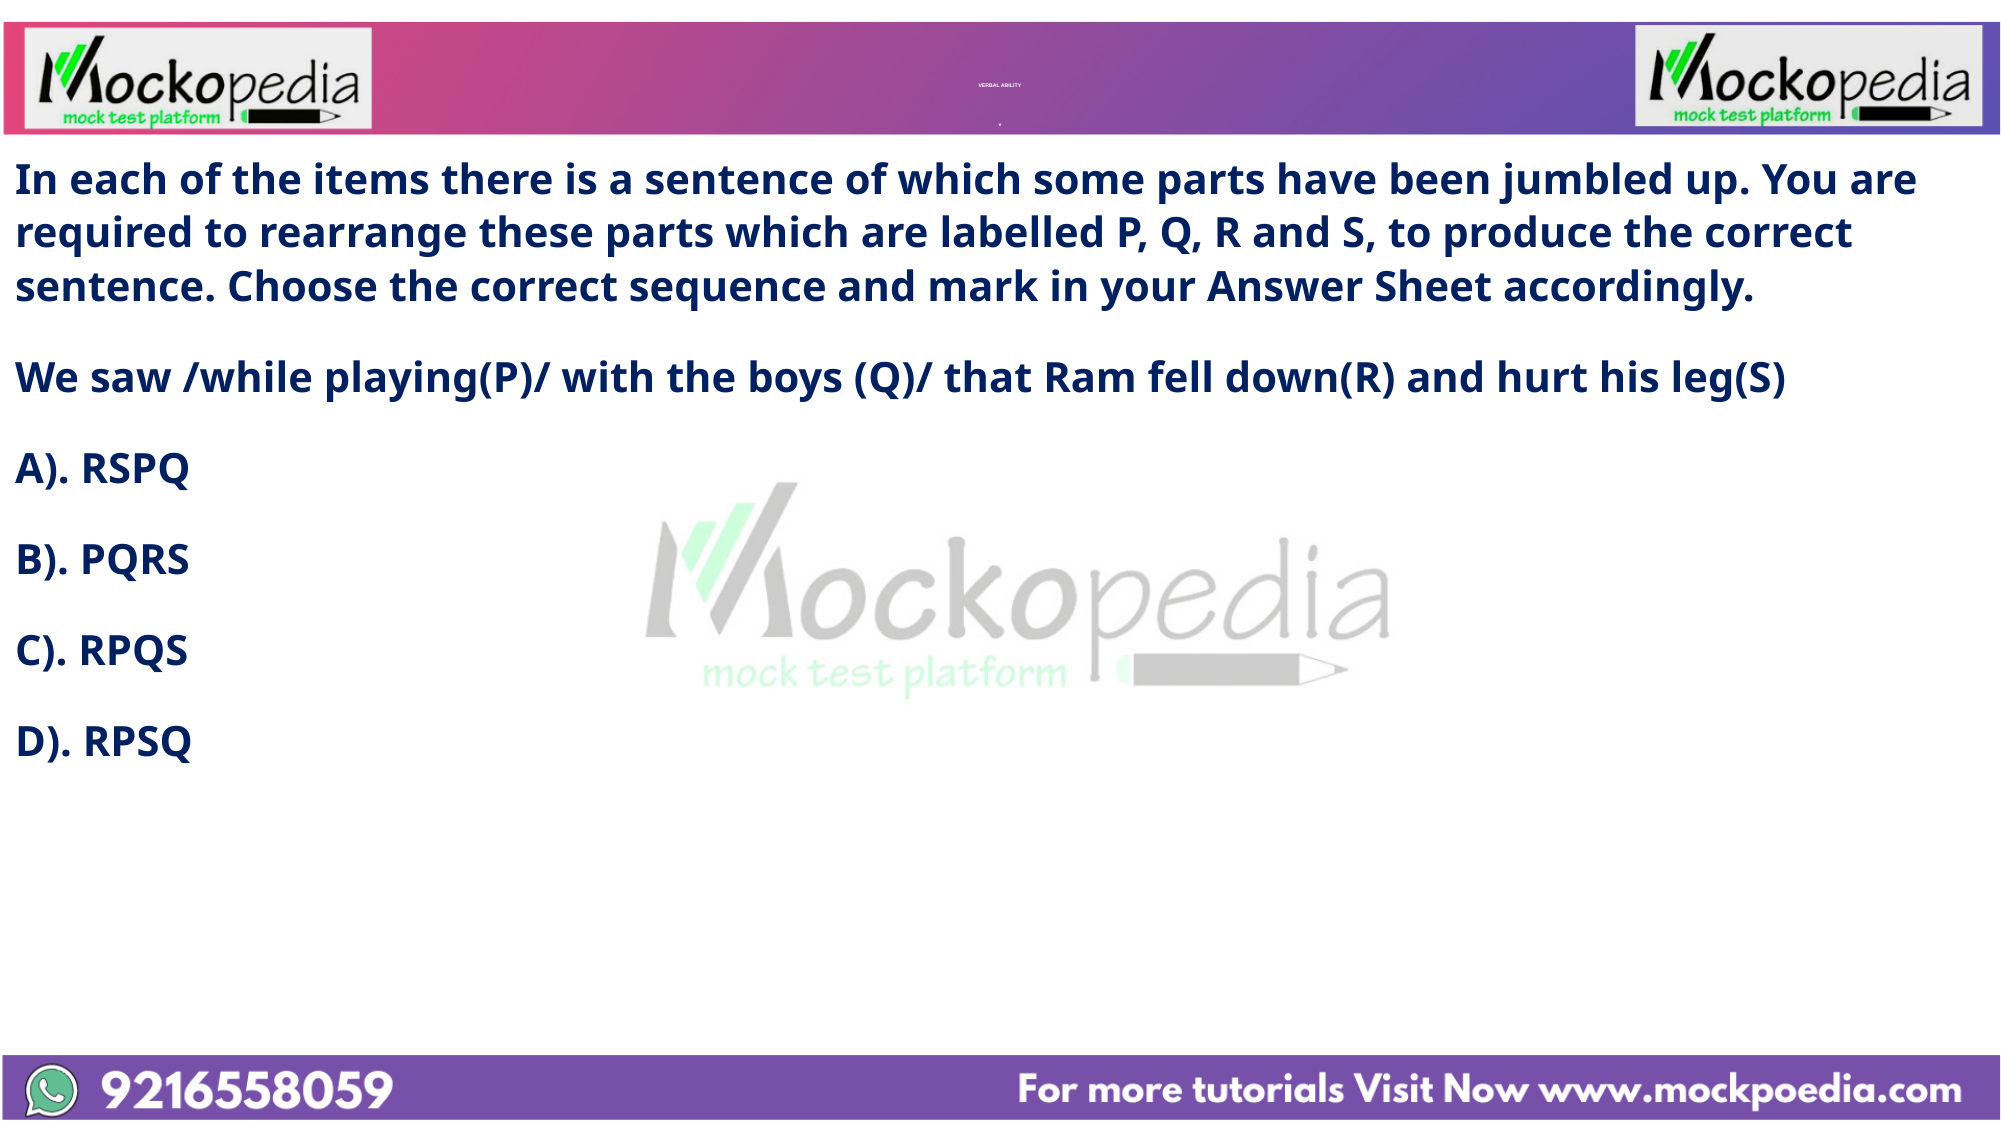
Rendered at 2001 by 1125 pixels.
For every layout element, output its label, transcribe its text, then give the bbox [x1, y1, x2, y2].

title VERBAL ABILITY v [41, 31, 1959, 141]
picture [0, 0, 2001, 1125]
list In each of the items there is a sentence of which some parts have been jumbled up. You are required to rearrange these parts which are labelled P, Q, R and S, to produce the correct sentence. Choose the correct sequence and mark in your Answer Sheet accordingly. We saw /while playing(P)/ with the boys (Q)/ that Ram fell down(R) and hurt his leg(S) A). RSPQ B). PQRS C). RPQS D). RPSQ [0, 141, 2000, 1019]
